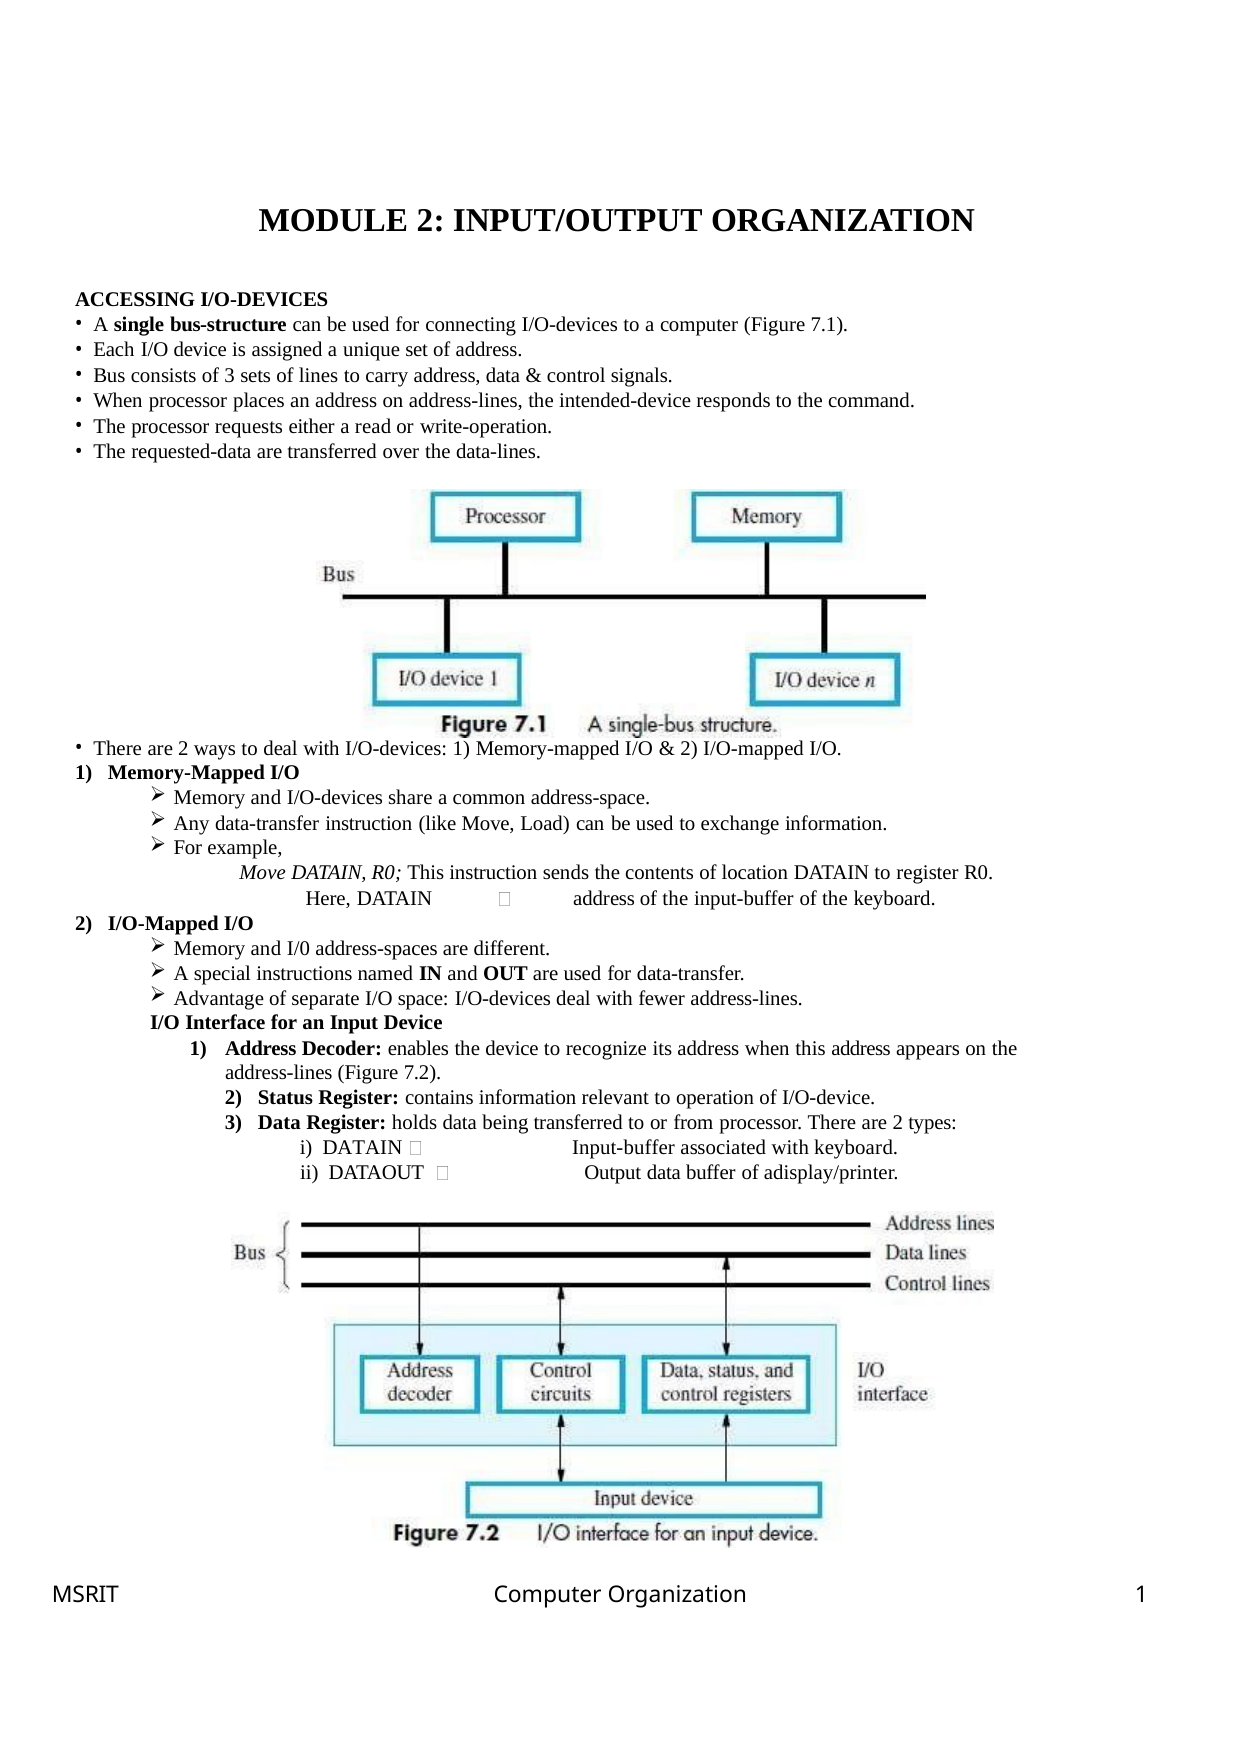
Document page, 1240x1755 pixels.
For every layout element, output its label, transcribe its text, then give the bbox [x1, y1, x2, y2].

text_box There are 2 ways to deal with I/O-devices: 1) Memory-mapped I/O & 2) I/O-mapped I/O. Memory-Mapped I/O Memory and I/O-devices share a common address-space. Any data-transfer instruction (like Move, Load) can be used to exchange information. For example, Move DATAIN, R0; This instruction sends the contents of location DATAIN to register R0. Here, DATAIN address of the input-buffer of the keyboard. I/O-Mapped I/O Memory and I/0 address-spaces are different. A special instructions named IN and OUT are used for data-transfer. Advantage of separate I/O space: I/O-devices deal with fewer address-lines. I/O Interface for an Input Device Address Decoder: enables the device to recognize its address when this address appears on the address-lines (Figure 7.2). Status Register: contains information relevant to operation of I/O-device. Data Register: holds data being transferred to or from processor. There are 2 types: DATAIN Input-buffer associated with keyboard. DATAOUT Output data buffer of adisplay/printer. [72, 732, 1059, 1185]
picture [315, 489, 926, 738]
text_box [407, 1135, 468, 1185]
text_box ACCESSING I/O-DEVICES A single bus-structure can be used for connecting I/O-devices to a computer (Figure 7.1). Each I/O device is assigned a unique set of address. Bus consists of 3 sets of lines to carry address, data & control signals. When processor places an address on address-lines, the intended-device responds to the command. The processor requests either a read or write-operation. The requested-data are transferred over the data-lines. [72, 282, 918, 463]
picture [230, 1210, 994, 1548]
text_box 1 [1132, 1577, 1152, 1608]
text_box MSRIT [49, 1577, 183, 1608]
text_box Computer Organization [491, 1577, 765, 1608]
picture [496, 885, 530, 910]
text_box MODULE 2: INPUT/OUTPUT ORGANIZATION [256, 195, 984, 238]
